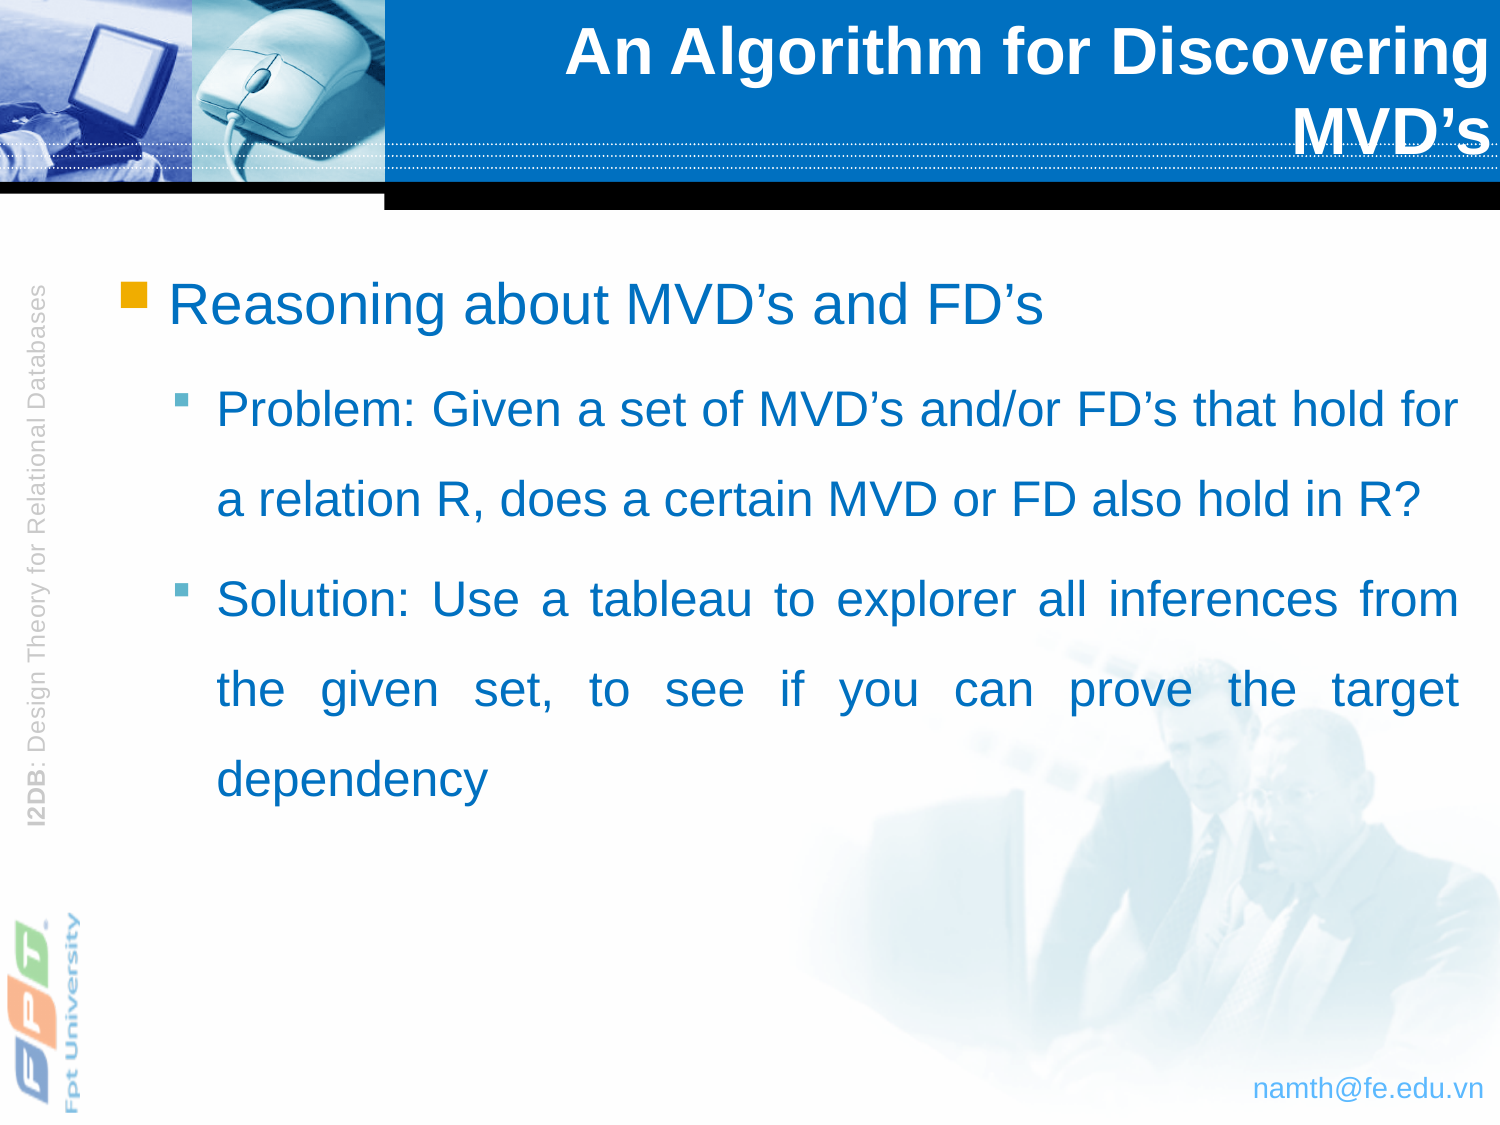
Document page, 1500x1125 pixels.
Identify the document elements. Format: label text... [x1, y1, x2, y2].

picture [0, 194, 1500, 1125]
title An Algorithm for Discovering MVD’s [387, 0, 1500, 175]
picture [0, 0, 385, 181]
text_box [8, 913, 80, 1112]
list Reasoning about MVD’s and FD’s Problem: Given a set of MVD’s and/or FD’s that hold for a relation R, does a certain MVD or FD also hold in R? Solution: Use a tableau to explorer all inferences from the given set, to see if you can prove the target dependency [87, 216, 1475, 1050]
